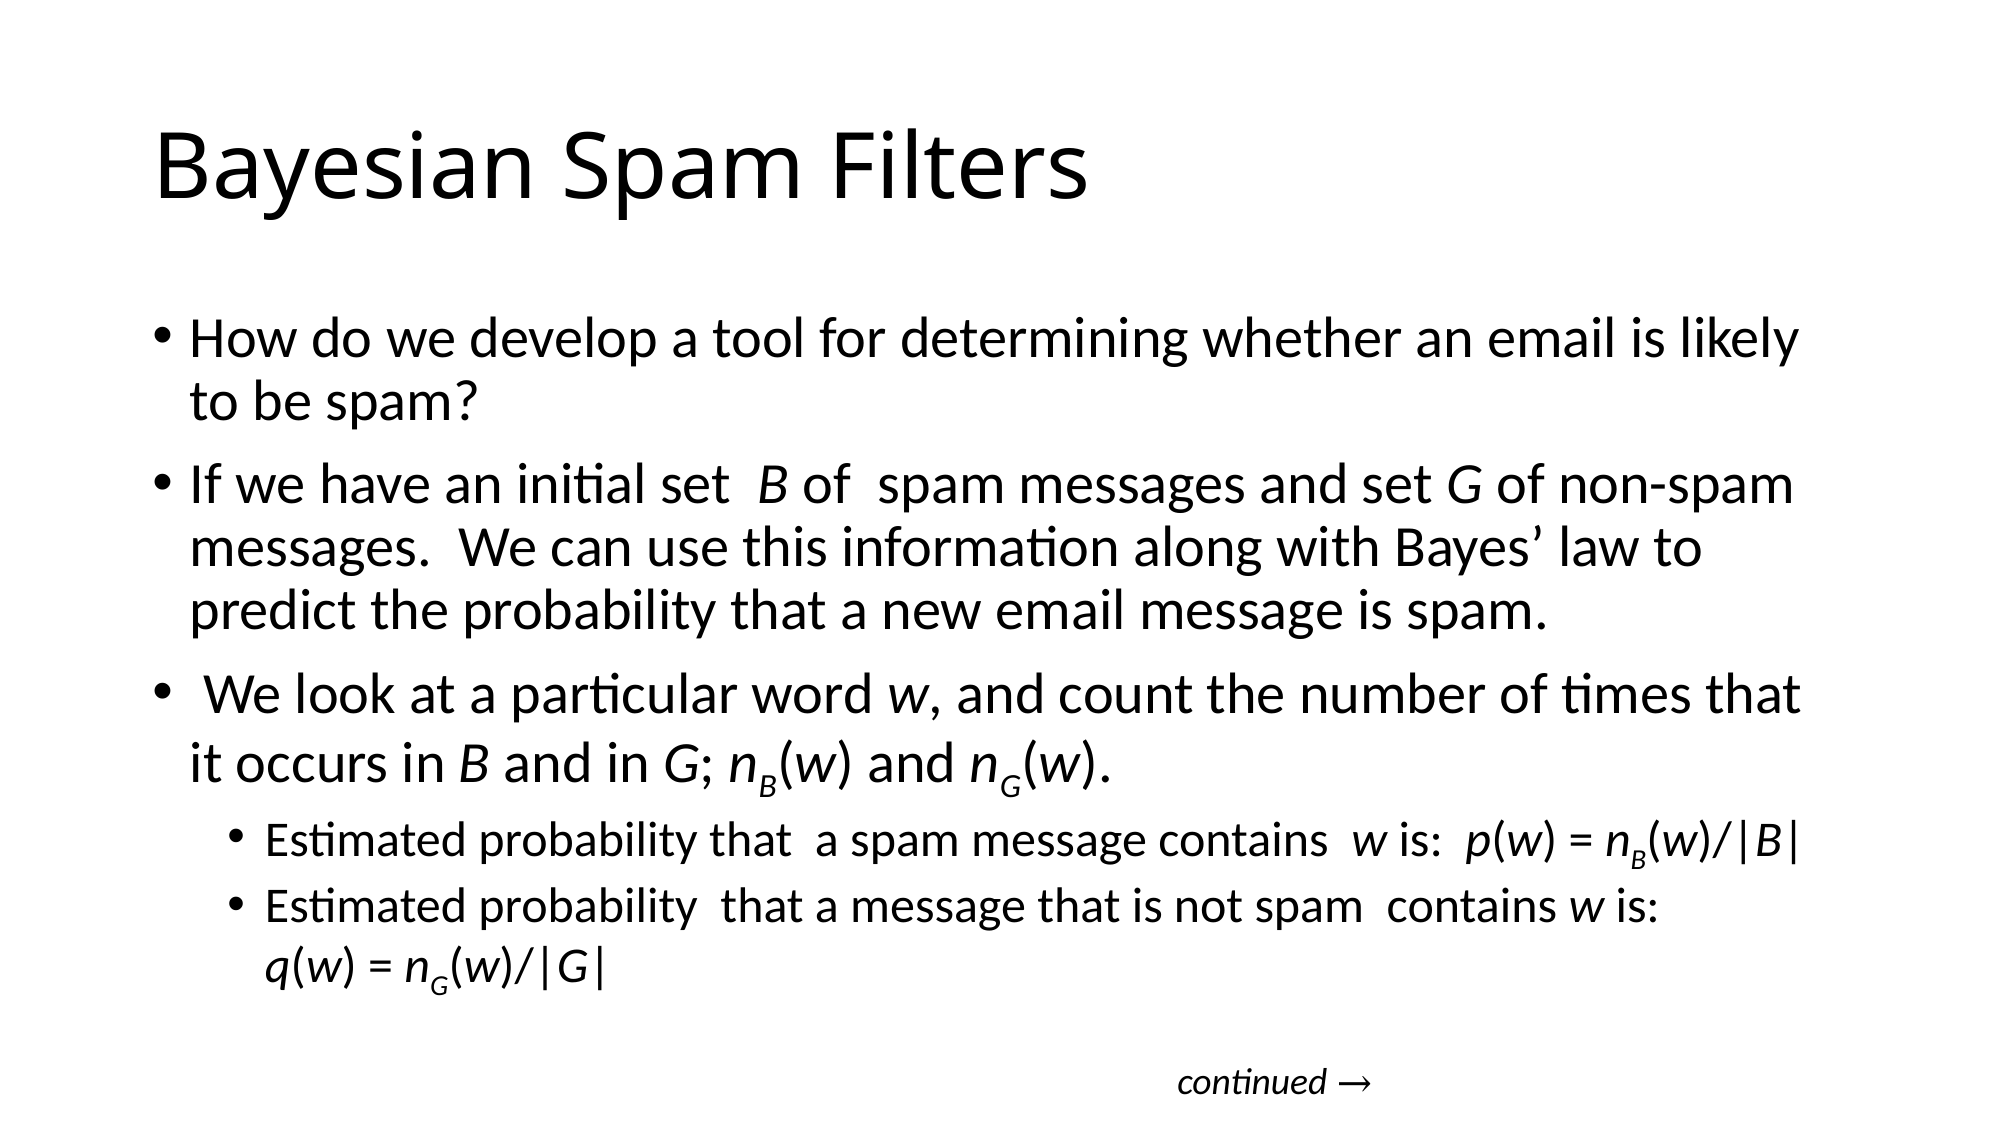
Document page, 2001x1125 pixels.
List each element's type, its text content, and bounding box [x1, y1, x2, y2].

title Bayesian Spam Filters [137, 59, 1863, 278]
list How do we develop a tool for determining whether an email is likely to be spam? If we have an initial set B of spam messages and set G of non-spam messages. We can use this information along with Bayes’ law to predict the probability that a new email message is spam. We look at a particular word w, and count the number of times that it occurs in B and in G; nB(w) and nG(w). Estimated probability that a spam message contains w is: p(w) = nB(w)/|B| Estimated probability that a message that is not spam contains w is: q(w) = nG(w)/|G| [137, 299, 1863, 1014]
text_box continued → [1162, 1049, 1500, 1110]
